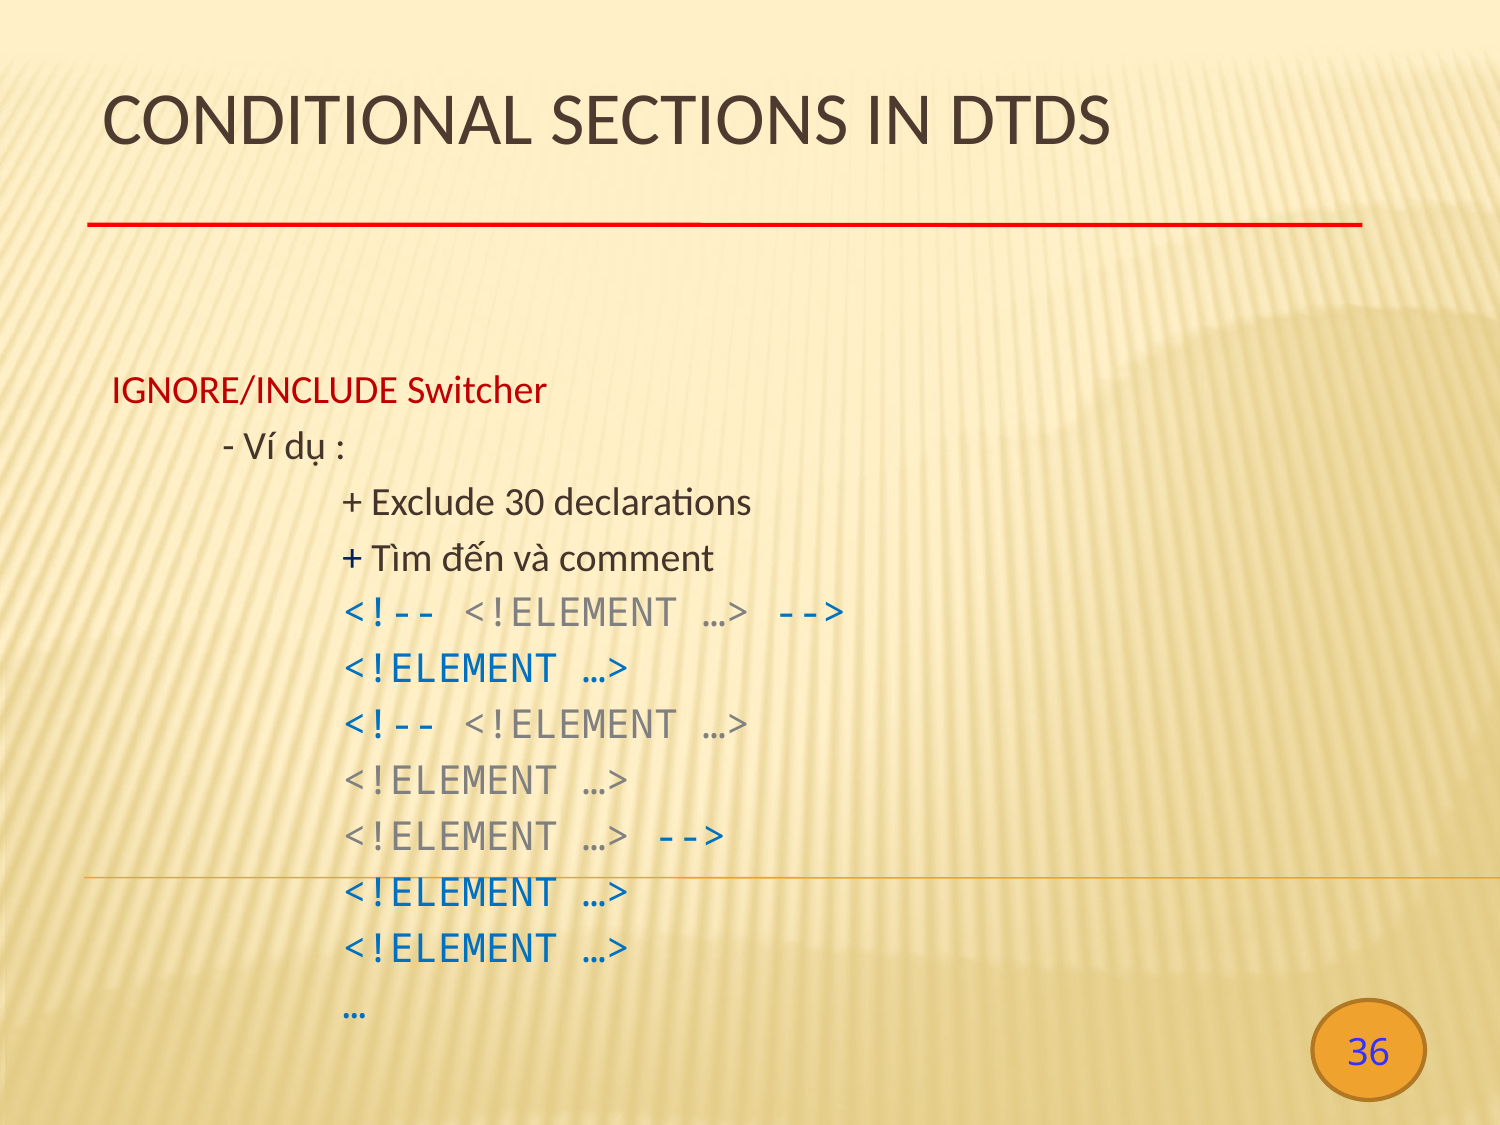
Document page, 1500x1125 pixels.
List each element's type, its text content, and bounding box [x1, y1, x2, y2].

text_box 36 [1310, 997, 1428, 1103]
title CONDITIONAL SECTIONS IN DTDS [87, 62, 1363, 188]
subtitle IGNORE/INCLUDE Switcher - Ví dụ : + Exclude 30 declarations + Tìm đến và comment <!-- <!ELEMENT …> --> <!ELEMENT …> <!-- <!ELEMENT …> <!ELEMENT …> <!ELEMENT …> --> <!ELEMENT …> <!ELEMENT …> … [87, 299, 1375, 1038]
